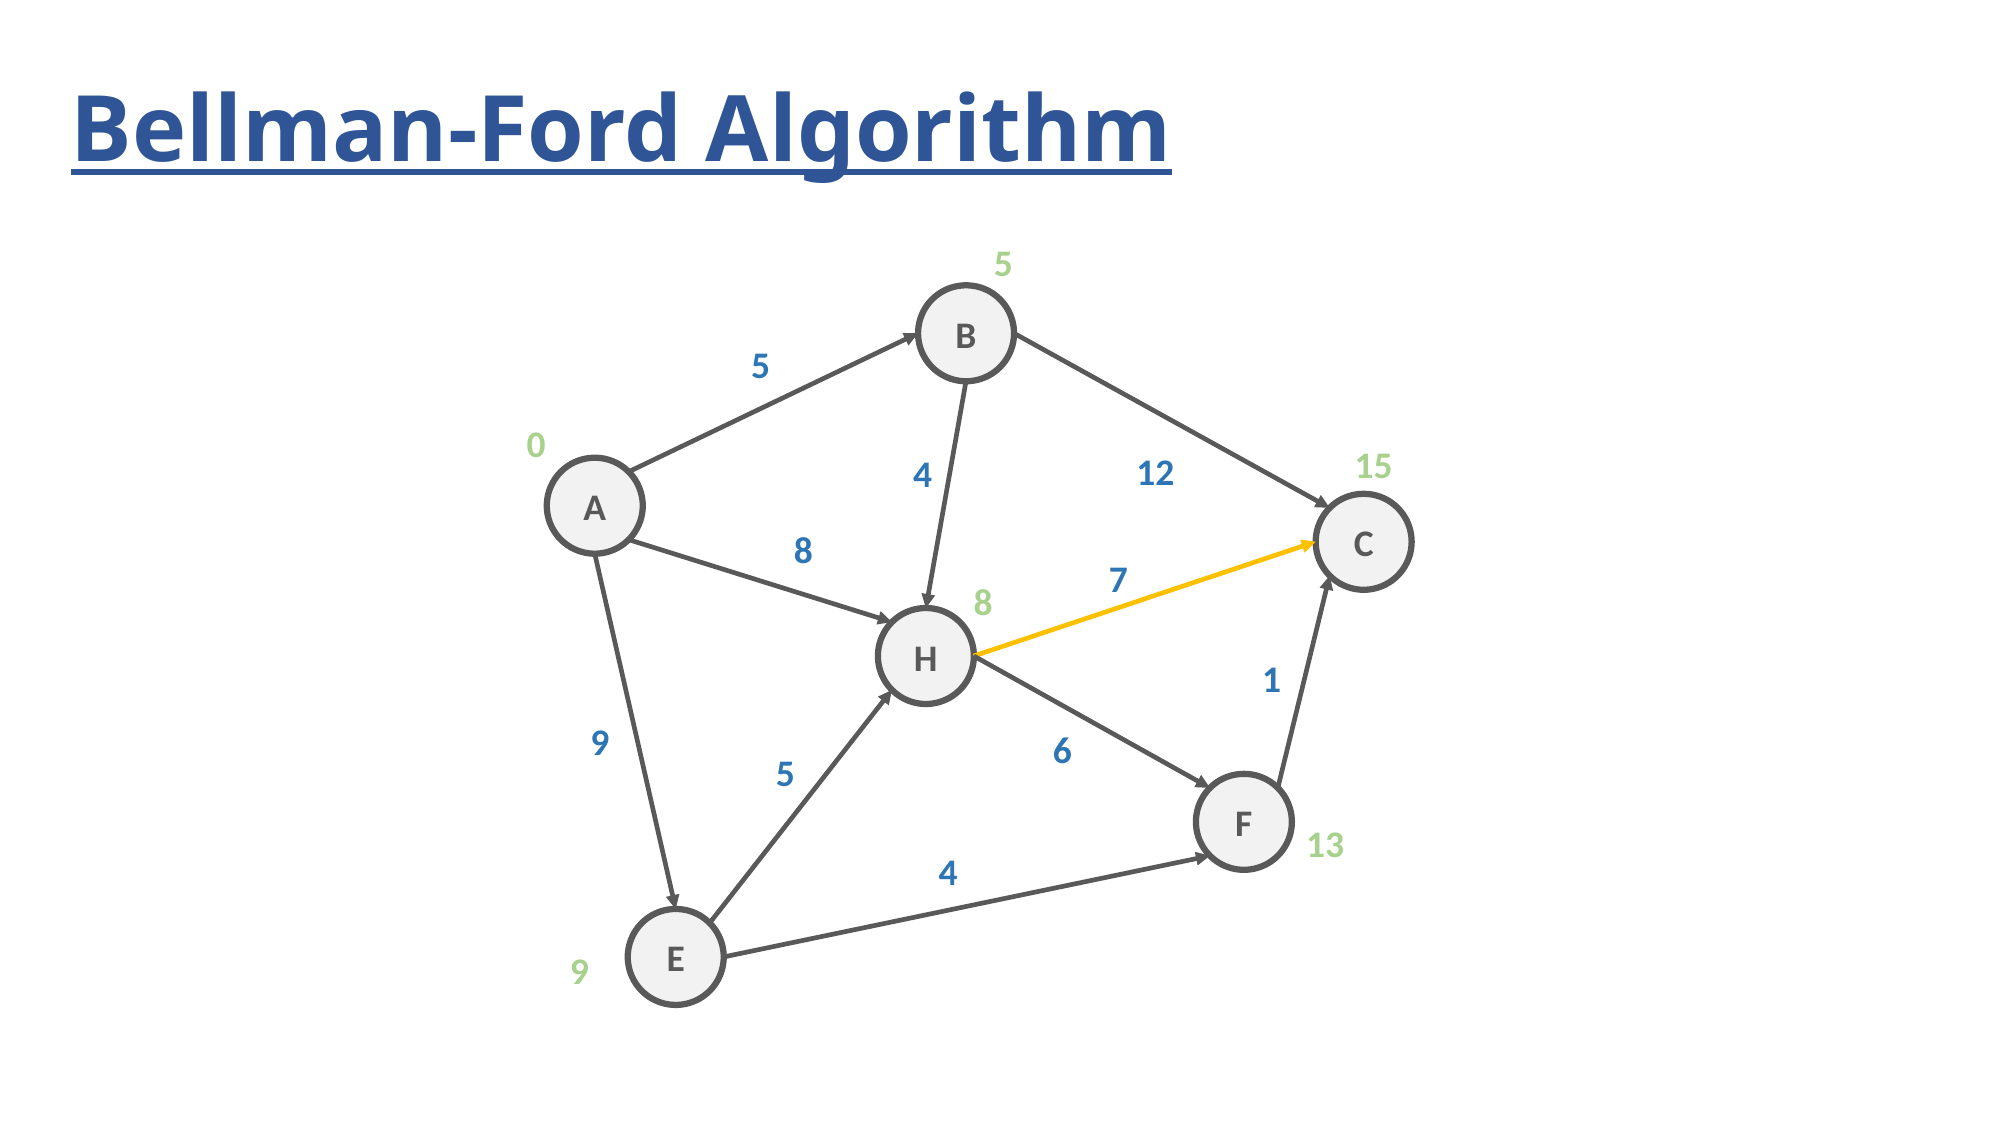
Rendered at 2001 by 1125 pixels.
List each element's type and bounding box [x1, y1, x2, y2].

text_box [555, 939, 618, 999]
title [55, 23, 1781, 241]
text_box [511, 231, 1426, 1006]
